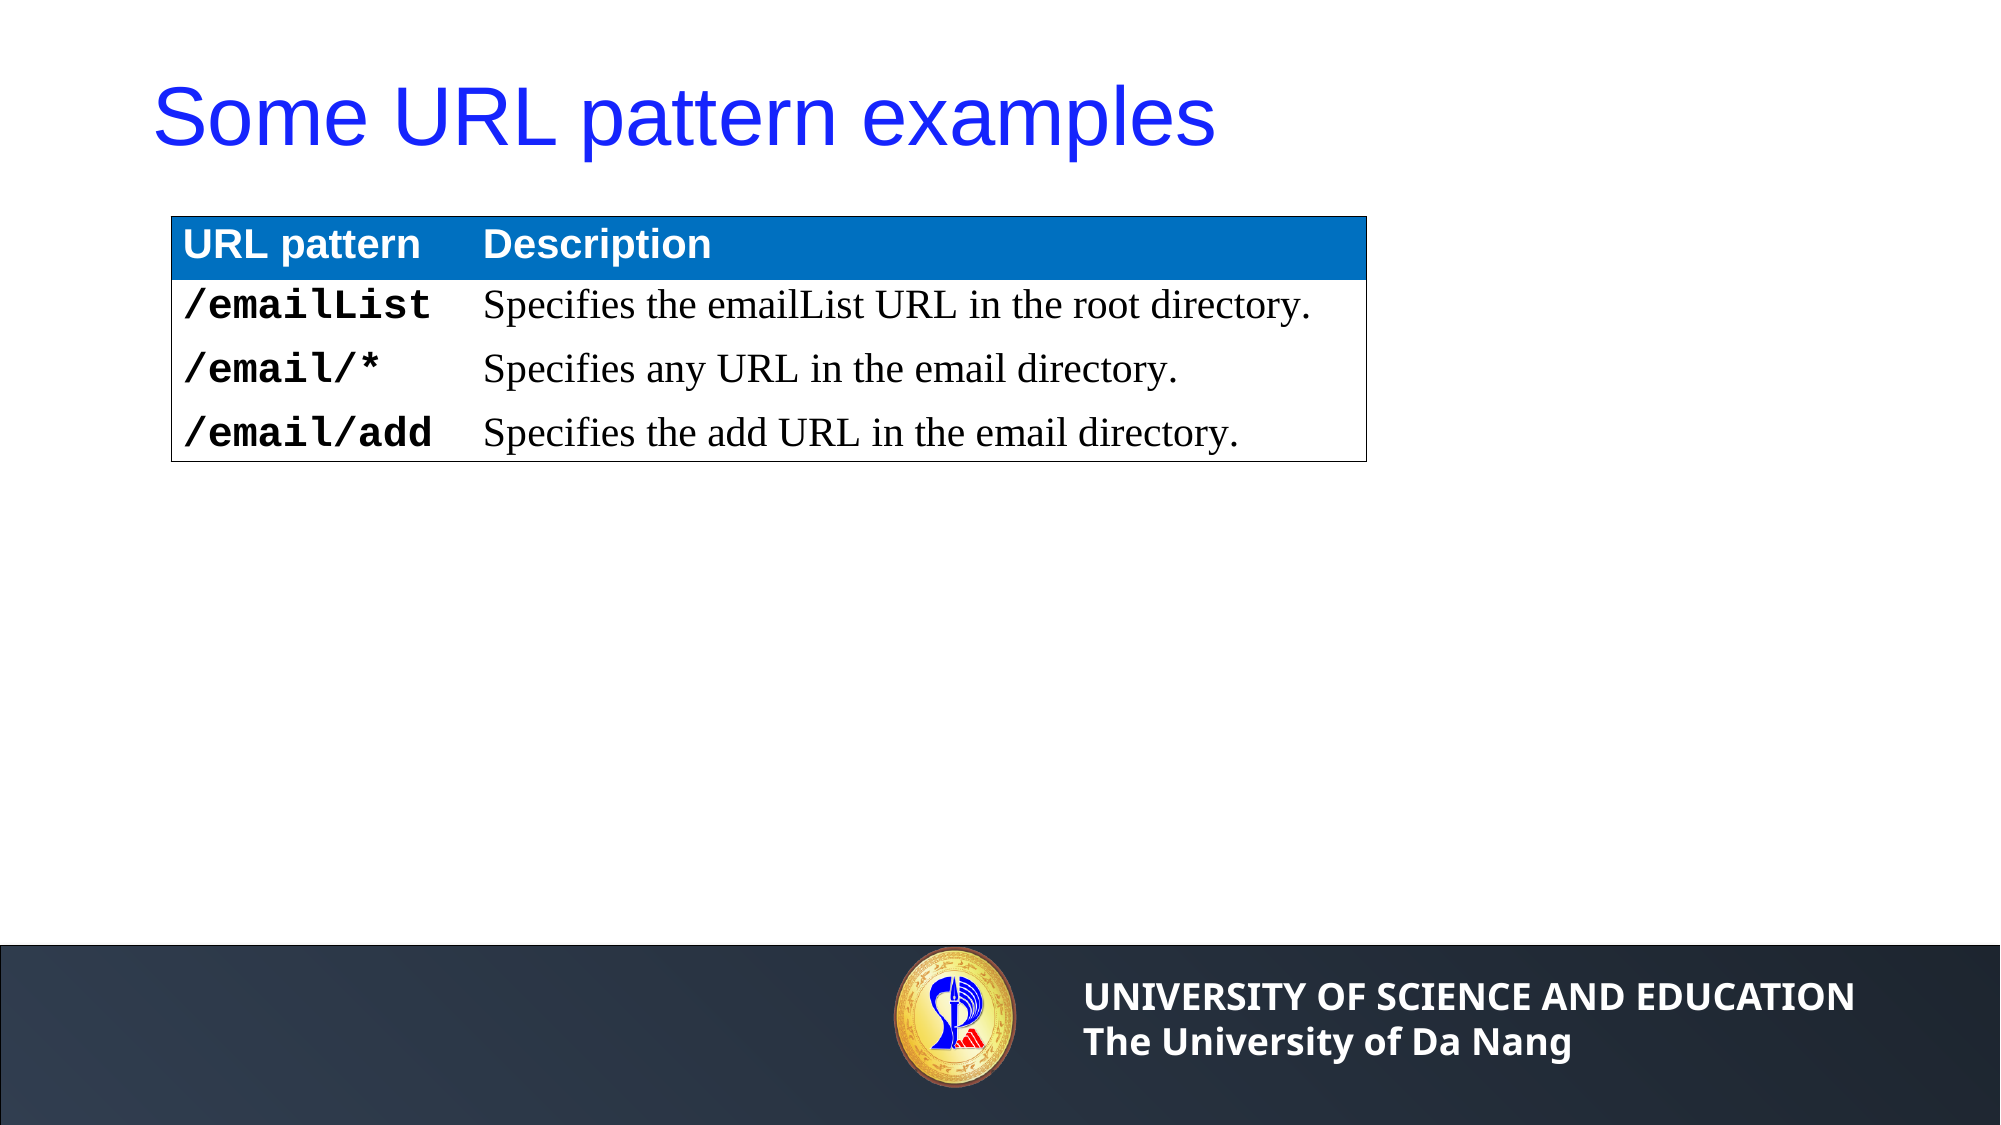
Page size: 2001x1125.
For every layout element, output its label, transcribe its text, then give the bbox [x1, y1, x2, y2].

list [170, 203, 1381, 475]
text_box UNIVERSITY OF SCIENCE AND EDUCATION The University of Da Nang [1068, 965, 1963, 1070]
picture [890, 945, 1017, 1091]
text_box [0, 944, 2000, 1125]
title Some URL pattern examples [137, 59, 1863, 177]
